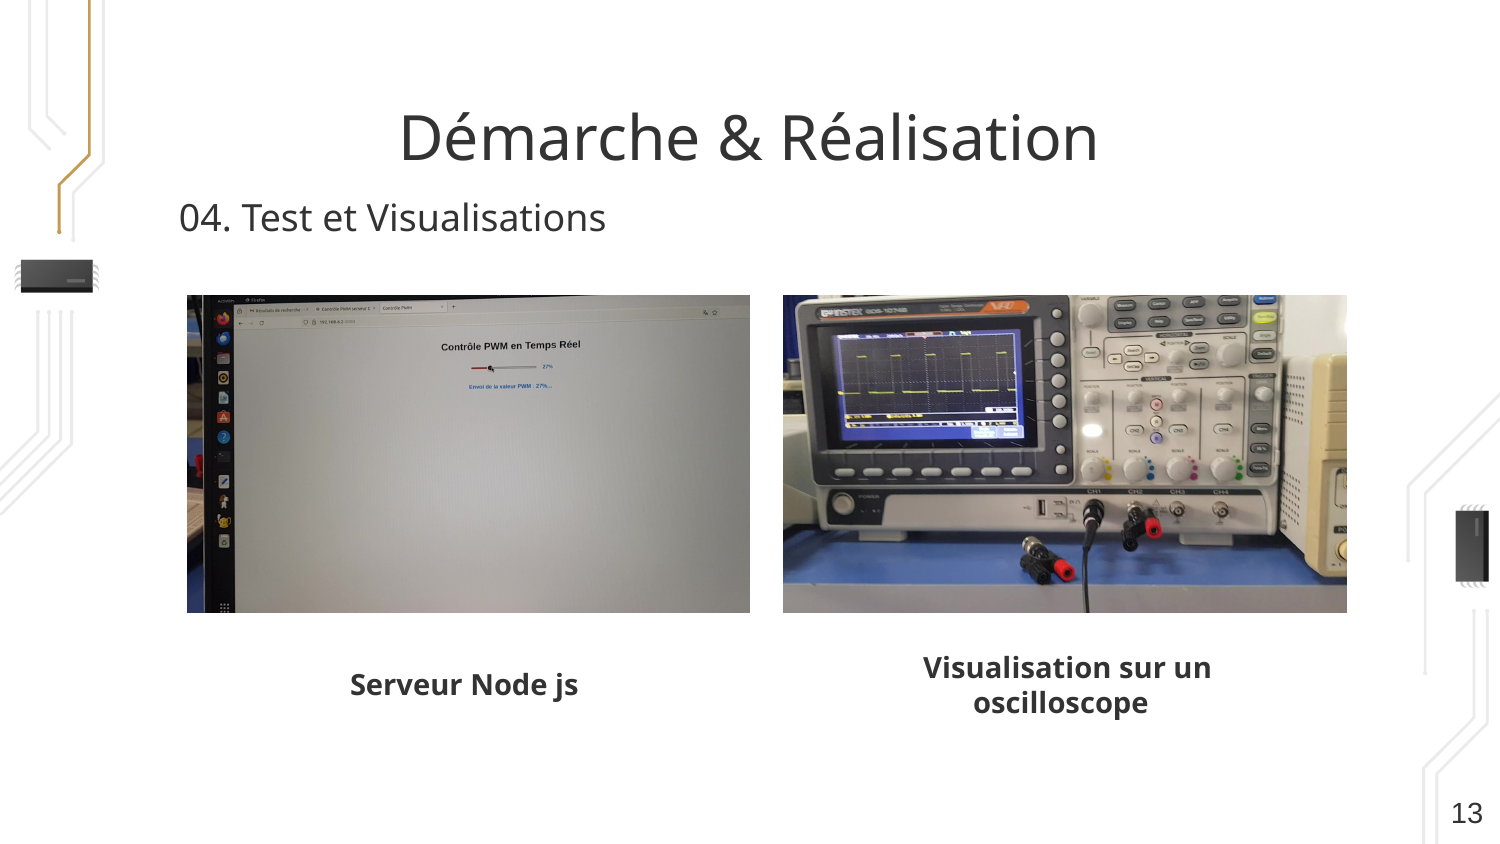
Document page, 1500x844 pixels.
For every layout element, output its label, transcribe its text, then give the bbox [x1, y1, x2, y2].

picture [14, 259, 99, 293]
title Démarche & Réalisation [118, 82, 1382, 177]
picture [1456, 505, 1489, 588]
picture [186, 295, 751, 613]
text_box Visualisation sur un oscilloscope [883, 634, 1247, 697]
text_box Serveur Node js [299, 651, 605, 714]
text_box 04. Test et Visualisations [164, 192, 1308, 255]
text_box 13 [1432, 778, 1500, 844]
picture [783, 295, 1347, 613]
